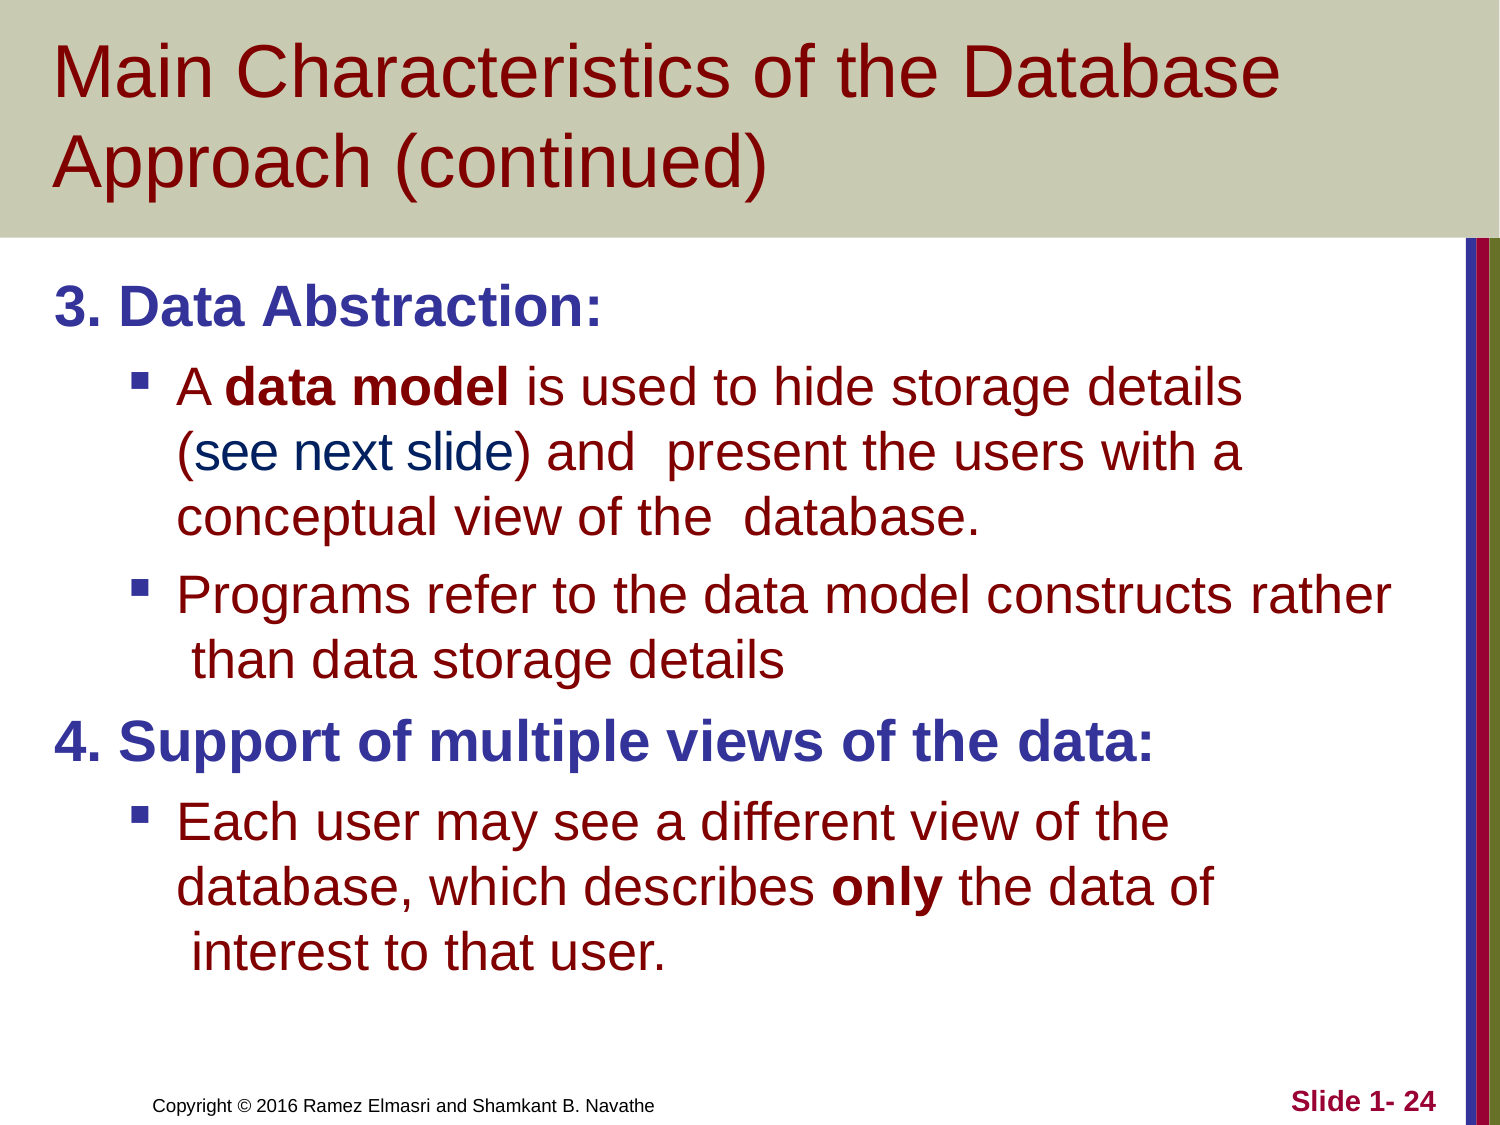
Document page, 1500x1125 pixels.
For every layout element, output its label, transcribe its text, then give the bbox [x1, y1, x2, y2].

title Main Characteristics of the Database Approach (continued) [50, 20, 1450, 211]
slide_number Slide 1- 24 [1288, 1082, 1440, 1125]
footer Copyright © 2016 Ramez Elmasri and Shamkant B. Navathe [150, 1093, 657, 1125]
text_box 3. Data Abstraction: A data model is used to hide storage details (see next slide) and present the users with a conceptual view of the database. Programs refer to the data model constructs rather than data storage details 4. Support of multiple views of the data: Each user may see a different view of the database, which describes only the data of interest to that user. [52, 252, 1394, 982]
